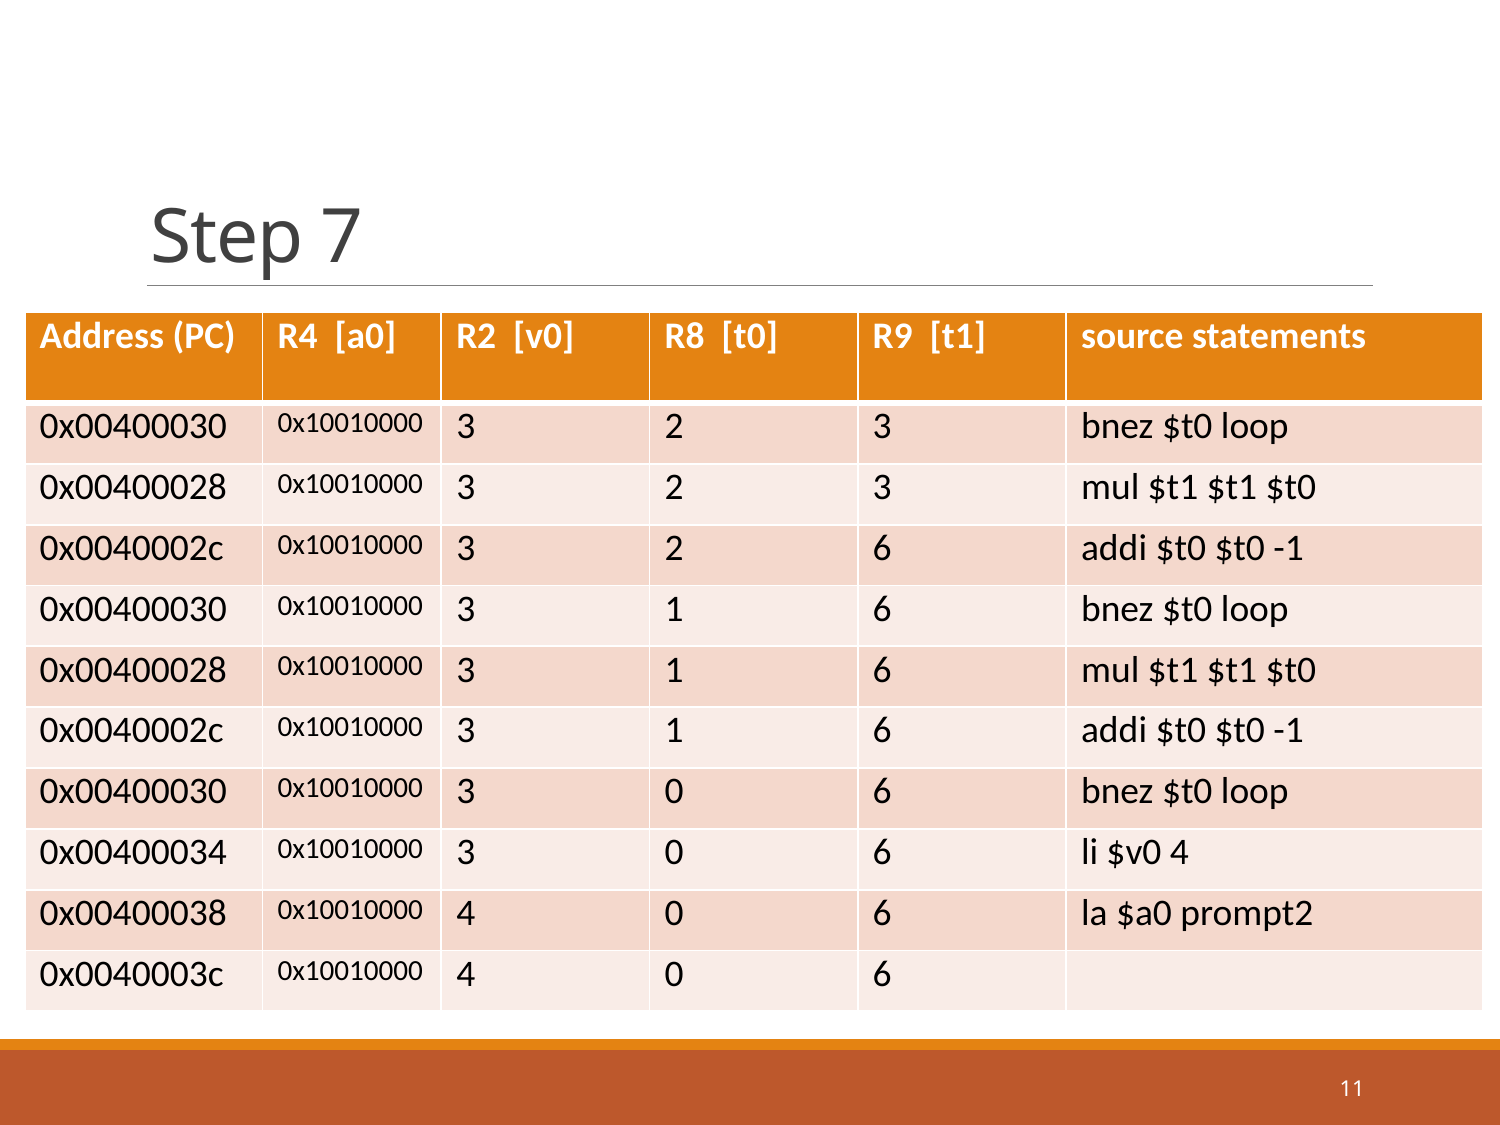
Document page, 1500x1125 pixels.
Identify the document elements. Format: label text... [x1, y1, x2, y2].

table_cell 3 [442, 830, 649, 889]
table_cell 6 [859, 708, 1065, 767]
table_cell li $v0 4 [1067, 830, 1482, 889]
table_cell 0x10010000 [263, 891, 440, 950]
table_cell 3 [442, 586, 649, 645]
table_header R2 [v0] [442, 313, 649, 400]
table_cell [1067, 951, 1482, 1010]
table_cell 0x10010000 [263, 406, 440, 463]
title Step 7 [135, 47, 1373, 285]
table_cell 3 [442, 406, 649, 463]
table_cell 0 [650, 769, 857, 828]
table_cell 0x10010000 [263, 647, 440, 706]
table_cell addi $t0 $t0 -1 [1067, 708, 1482, 767]
table_cell 0x00400030 [26, 586, 262, 645]
table_cell 0x0040002c [26, 526, 262, 585]
table_cell 2 [650, 526, 857, 585]
table_header R9 [t1] [859, 313, 1065, 400]
table_cell 6 [859, 769, 1065, 828]
table_cell 0x0040003c [26, 951, 262, 1010]
table_cell 1 [650, 708, 857, 767]
table_cell 3 [442, 769, 649, 828]
table_cell 6 [859, 951, 1065, 1010]
table_cell 0x00400034 [26, 830, 262, 889]
table_cell 2 [650, 465, 857, 524]
table_cell 0x10010000 [263, 526, 440, 585]
table_cell 0x10010000 [263, 708, 440, 767]
table_cell 0x10010000 [263, 586, 440, 645]
table_cell 0x00400030 [26, 406, 262, 463]
table_cell 3 [442, 526, 649, 585]
table_cell 0x00400038 [26, 891, 262, 950]
table_cell 3 [859, 465, 1065, 524]
table_cell mul $t1 $t1 $t0 [1067, 647, 1482, 706]
table_cell 3 [859, 406, 1065, 463]
table_cell 0x0040002c [26, 708, 262, 767]
table_cell 1 [650, 586, 857, 645]
table_cell 0x00400030 [26, 769, 262, 828]
table_cell 0 [650, 830, 857, 889]
table_cell 0x00400028 [26, 647, 262, 706]
table_cell bnez $t0 loop [1067, 406, 1482, 463]
table_header R4 [a0] [263, 313, 440, 400]
table_header source statements [1067, 313, 1482, 400]
table_header R8 [t0] [650, 313, 857, 400]
table_cell 0x10010000 [263, 465, 440, 524]
table_cell 1 [650, 647, 857, 706]
table_cell bnez $t0 loop [1067, 586, 1482, 645]
table_cell 2 [650, 406, 857, 463]
table_cell 3 [442, 465, 649, 524]
table_cell 0x00400028 [26, 465, 262, 524]
table_cell 6 [859, 526, 1065, 585]
table_cell 0x10010000 [263, 951, 440, 1010]
table_cell 4 [442, 891, 649, 950]
table_header Address (PC) [26, 313, 262, 400]
table_cell 6 [859, 830, 1065, 889]
table_cell 0x10010000 [263, 769, 440, 828]
table_cell la $a0 prompt2 [1067, 891, 1482, 950]
table_cell 4 [442, 951, 649, 1010]
table_cell addi $t0 $t0 -1 [1067, 526, 1482, 585]
slide_number 11 [1218, 1059, 1380, 1120]
table_cell 6 [859, 891, 1065, 950]
table_cell bnez $t0 loop [1067, 769, 1482, 828]
table_cell 0x10010000 [263, 830, 440, 889]
table_cell 6 [859, 647, 1065, 706]
table_cell 0 [650, 891, 857, 950]
table_cell 3 [442, 708, 649, 767]
table_cell 3 [442, 647, 649, 706]
table_cell mul $t1 $t1 $t0 [1067, 465, 1482, 524]
table_cell 6 [859, 586, 1065, 645]
table_cell 0 [650, 951, 857, 1010]
